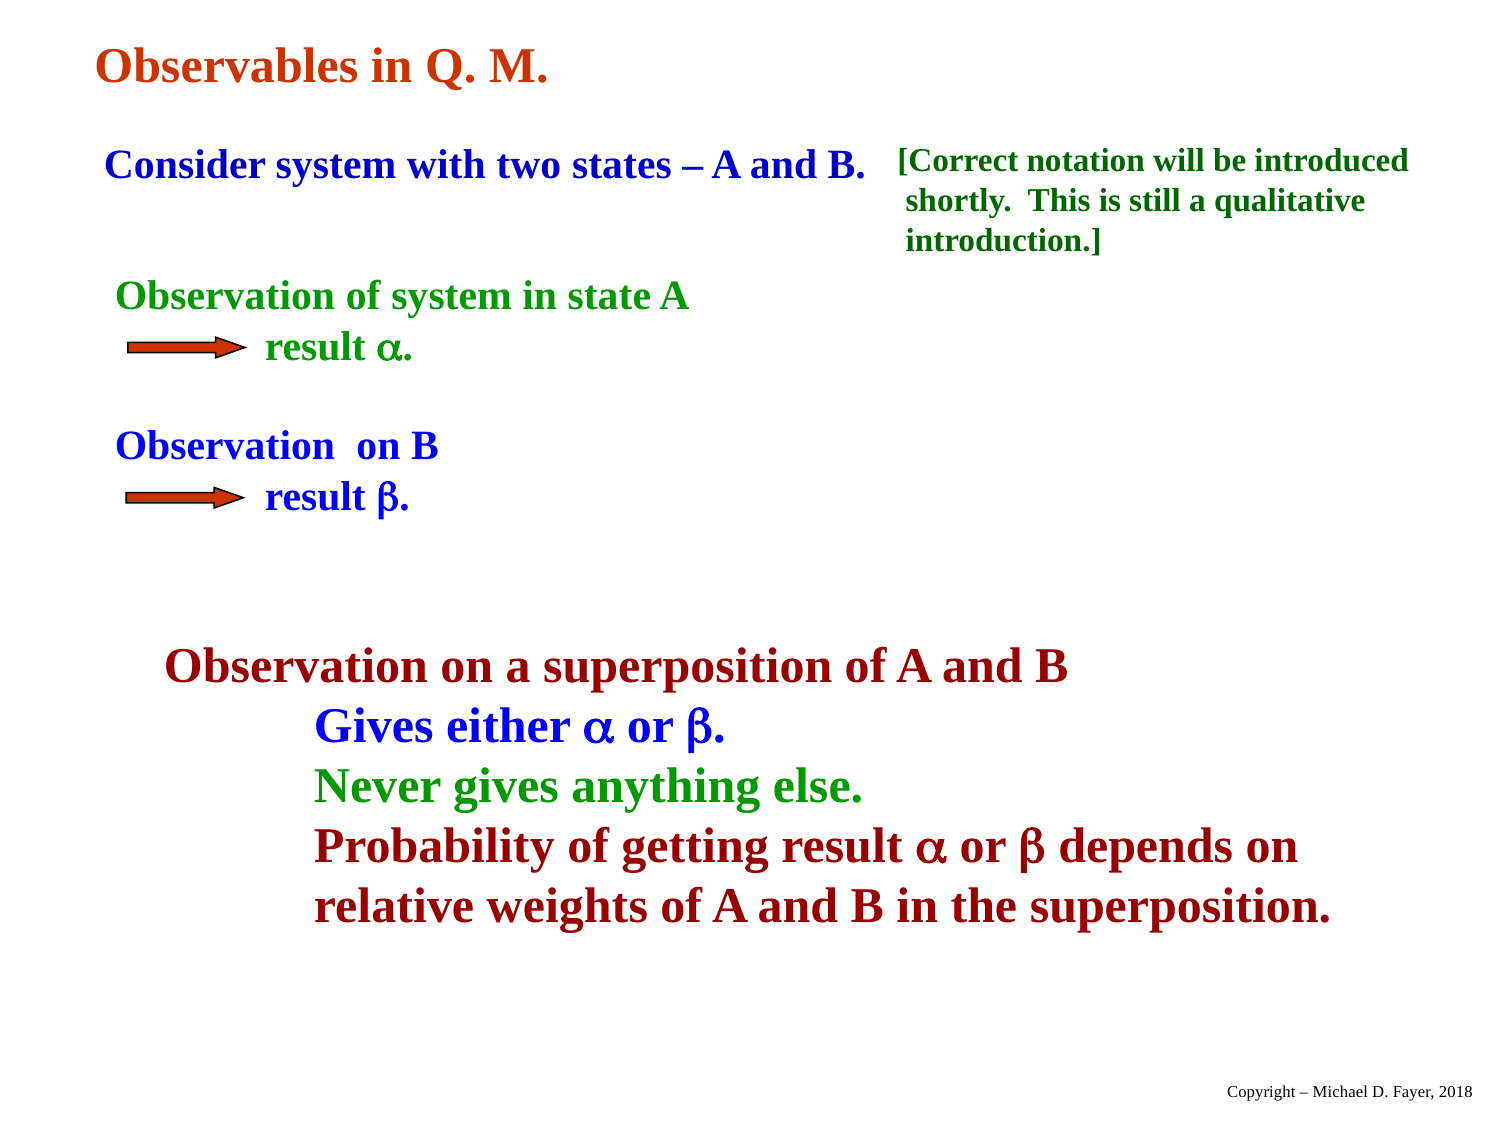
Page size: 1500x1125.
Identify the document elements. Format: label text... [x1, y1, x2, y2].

text_box Copyright – Michael D. Fayer, 2018 [1212, 1073, 1488, 1108]
text_box Observables in Q. M. [79, 24, 564, 100]
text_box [87, 128, 1429, 268]
text_box Observation on a superposition of A and B Gives either  or . Never gives anything else. Probability of getting result  or  depends on relative weights of A and B in the superposition. [149, 624, 1347, 940]
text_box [100, 260, 705, 527]
